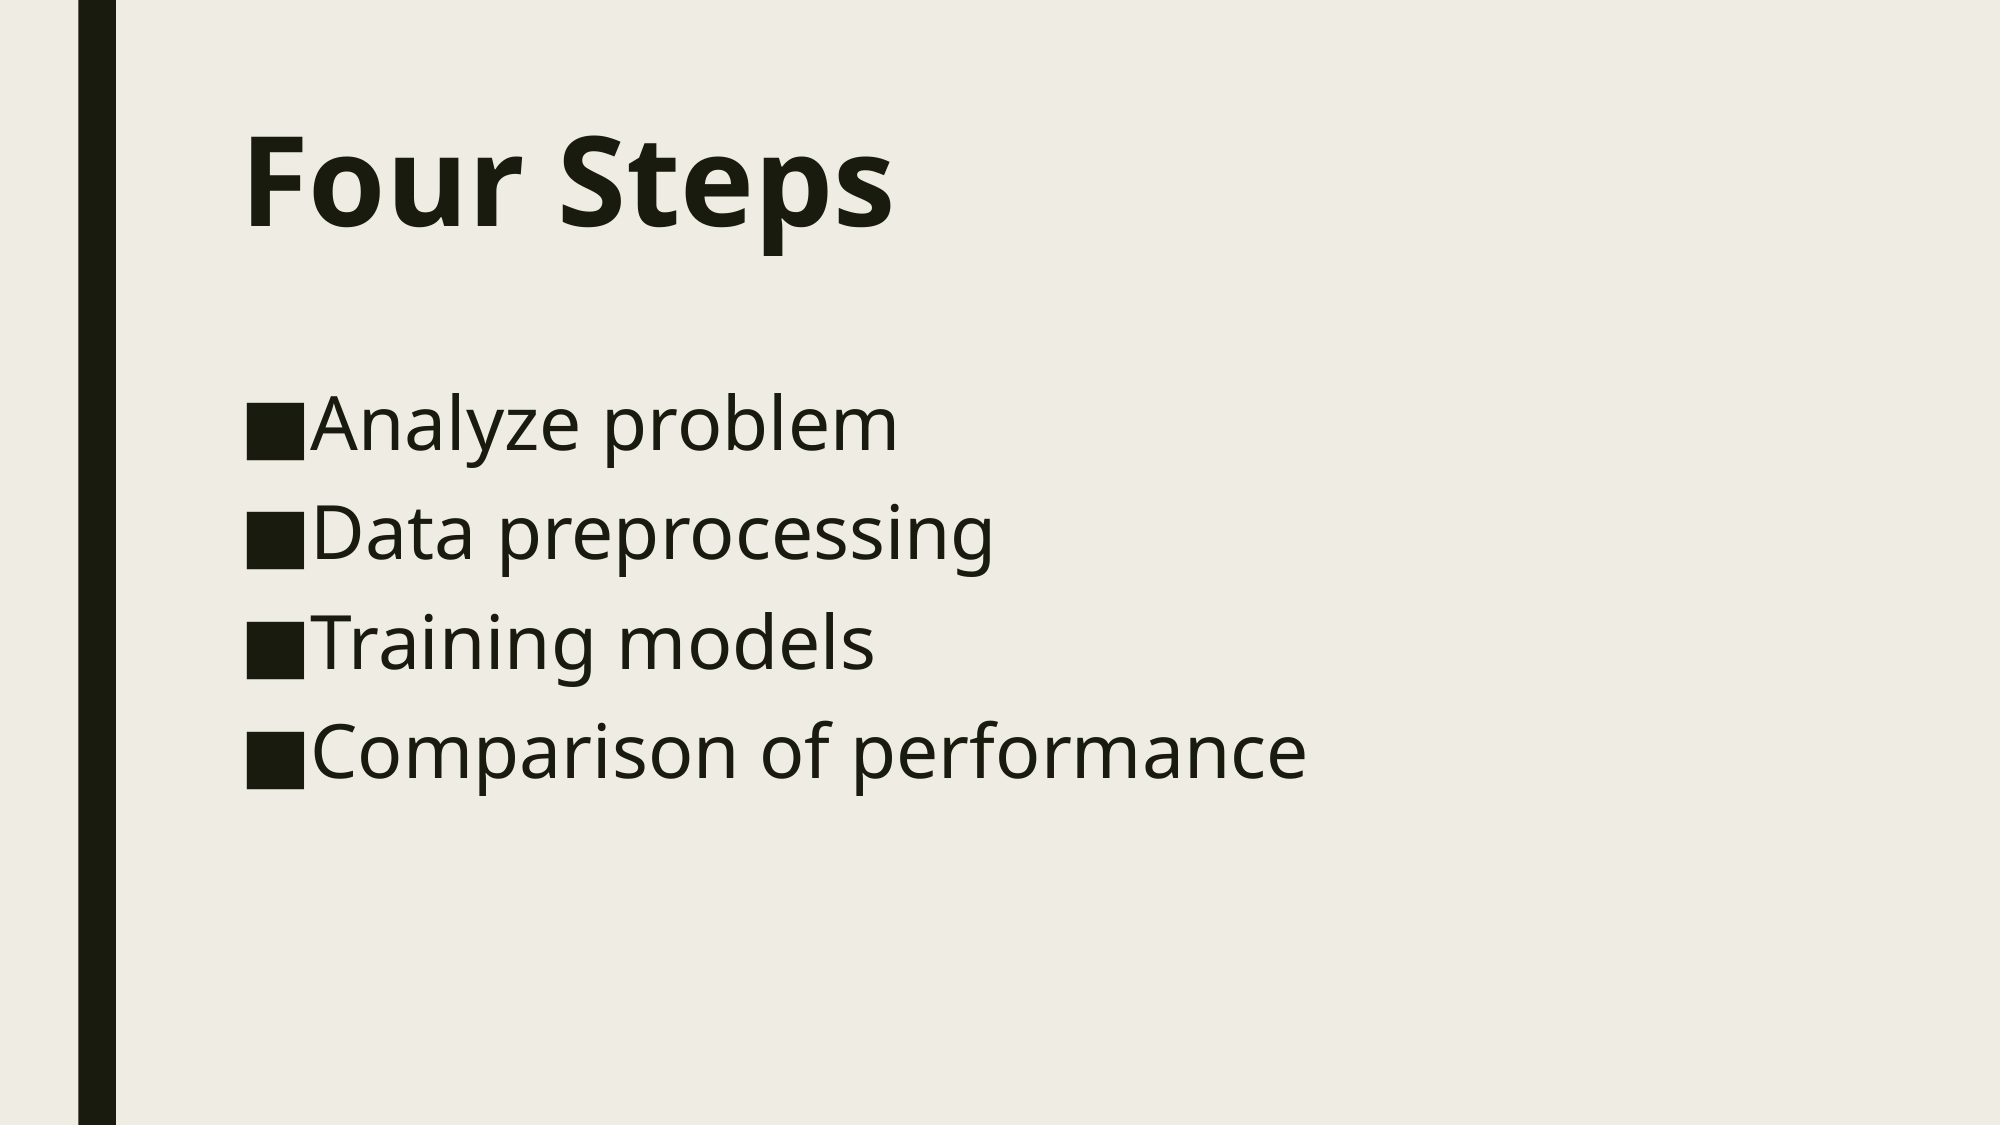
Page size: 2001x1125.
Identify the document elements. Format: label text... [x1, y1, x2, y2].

title Four Steps [225, 112, 1800, 357]
list Analyze problem Data preprocessing Training models Comparison of performance [225, 375, 1800, 963]
